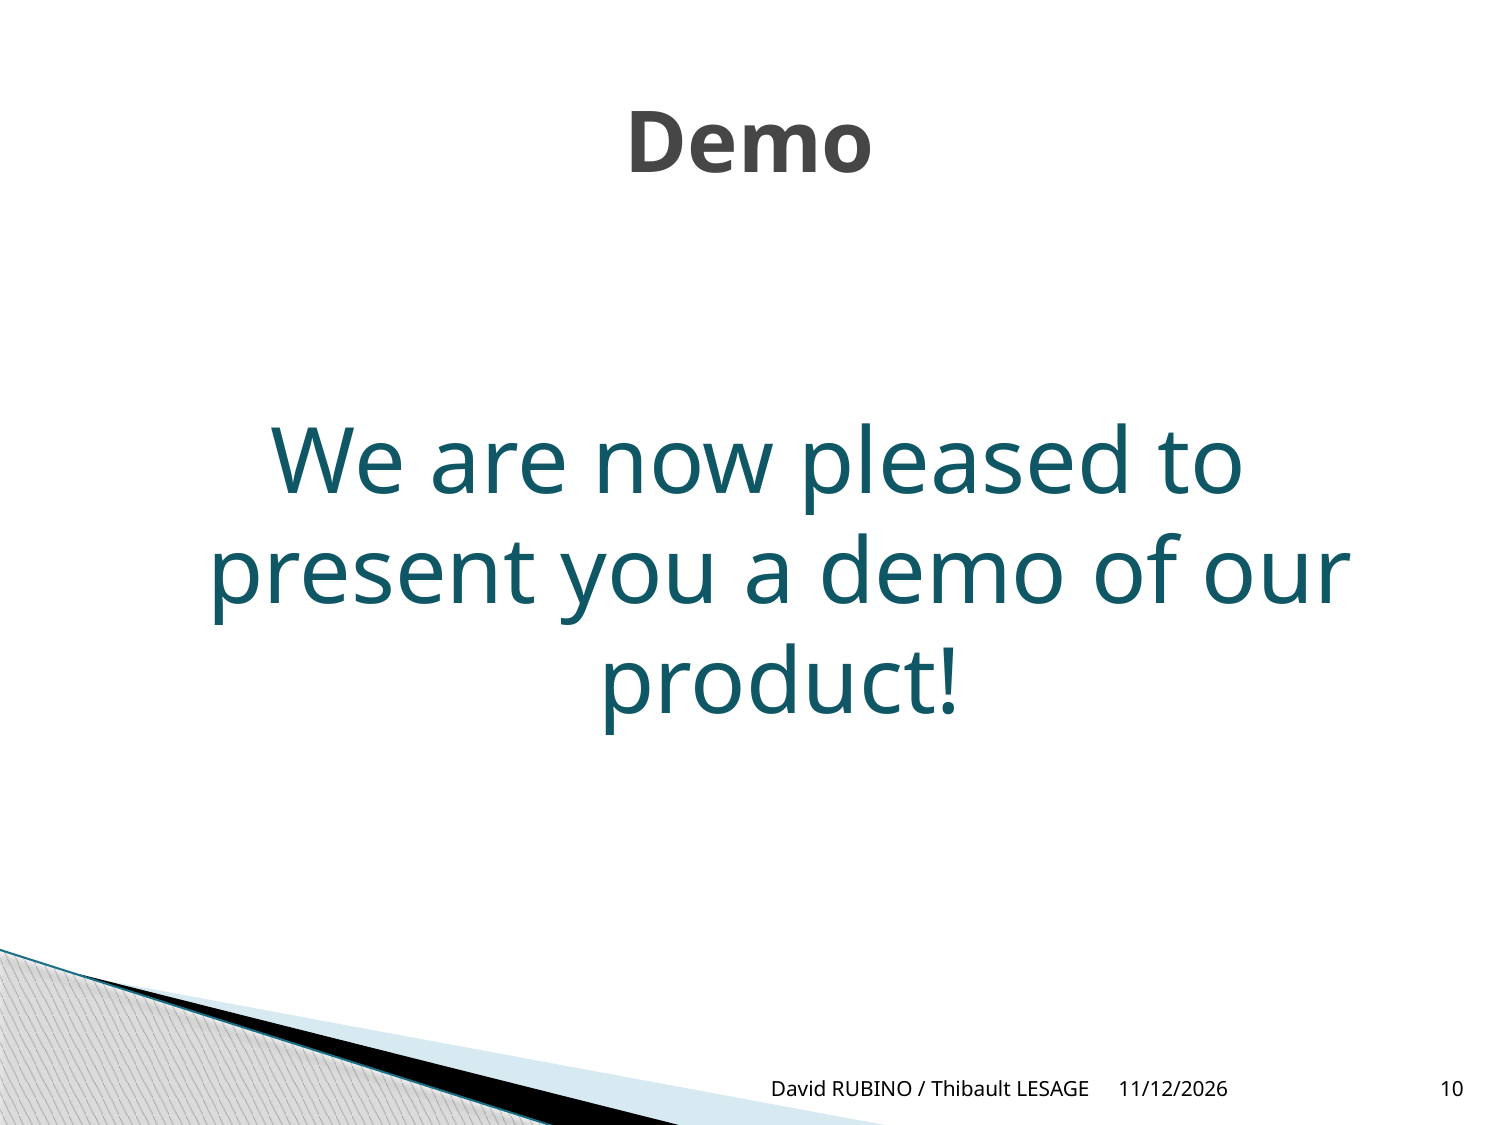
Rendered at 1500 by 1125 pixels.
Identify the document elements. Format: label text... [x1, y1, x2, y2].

footer David RUBINO / Thibault LESAGE [718, 1051, 1105, 1112]
title Demo [75, 45, 1425, 233]
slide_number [1105, 1051, 1418, 1112]
list We are now pleased to present you a demo of our product! [75, 243, 1425, 986]
slide_number 10 [1418, 1051, 1479, 1112]
